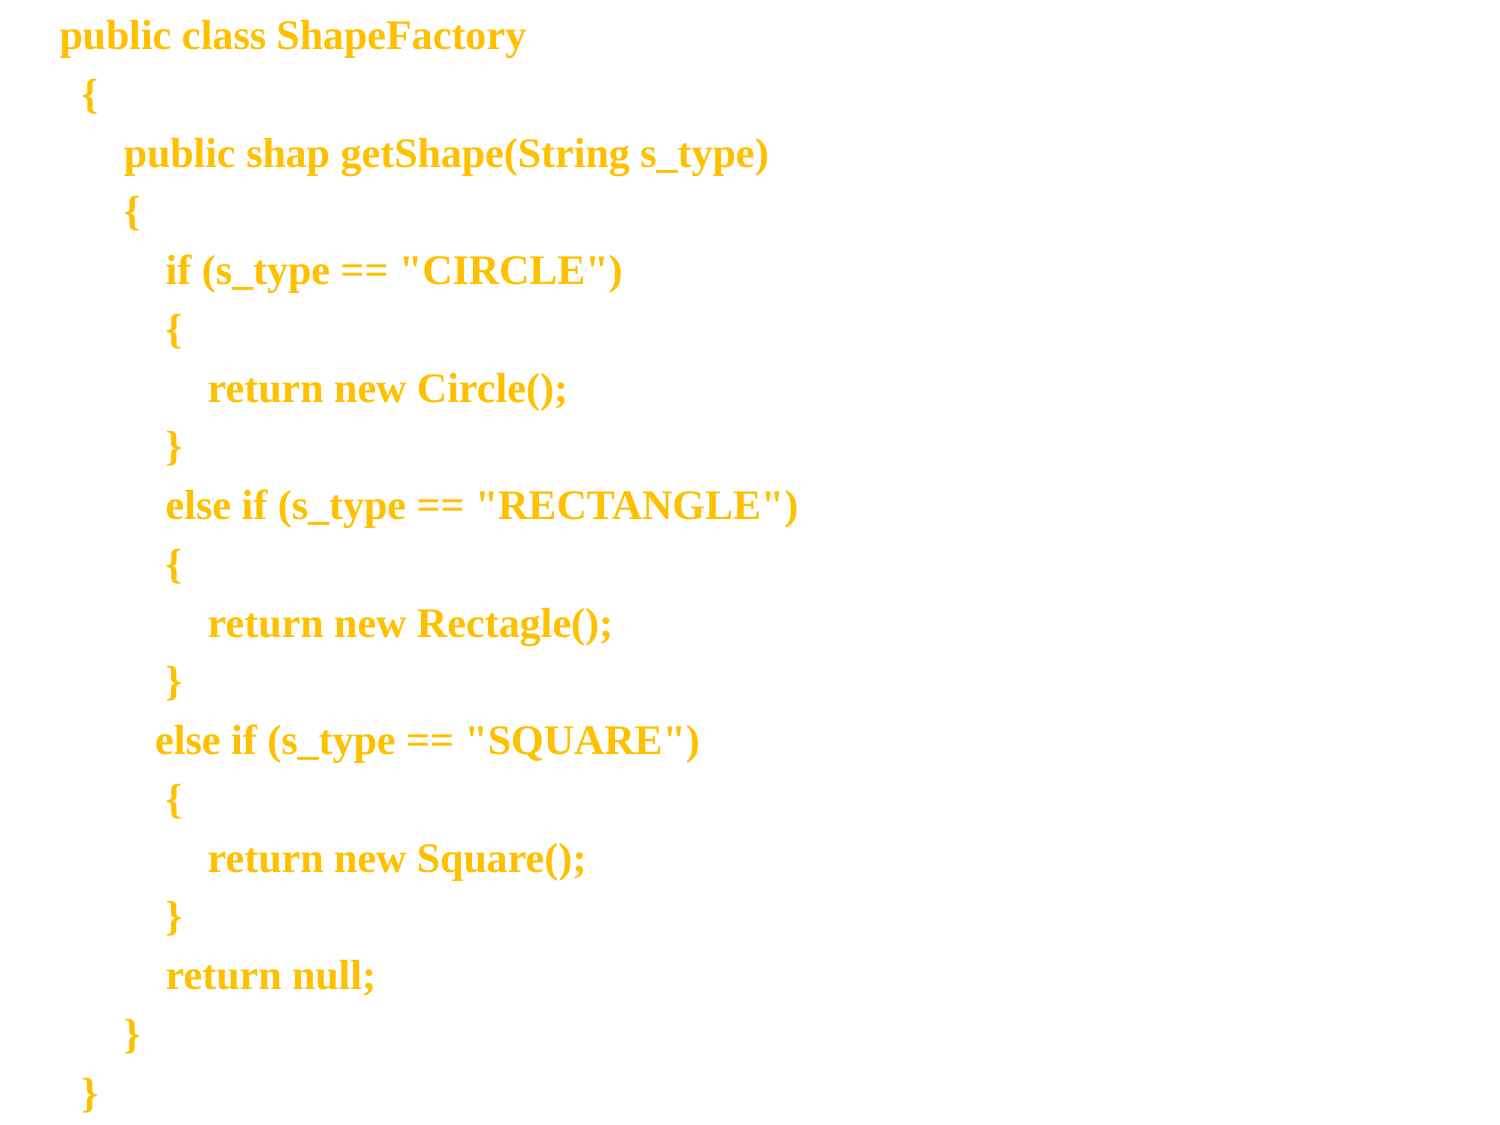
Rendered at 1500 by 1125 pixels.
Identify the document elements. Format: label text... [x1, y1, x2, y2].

list public class ShapeFactory { public shap getShape(String s_type) { if (s_type == "CIRCLE") { return new Circle(); } else if (s_type == "RECTANGLE") { return new Rectagle(); } else if (s_type == "SQUARE") { return new Square(); } return null; } } [35, 0, 1500, 1125]
